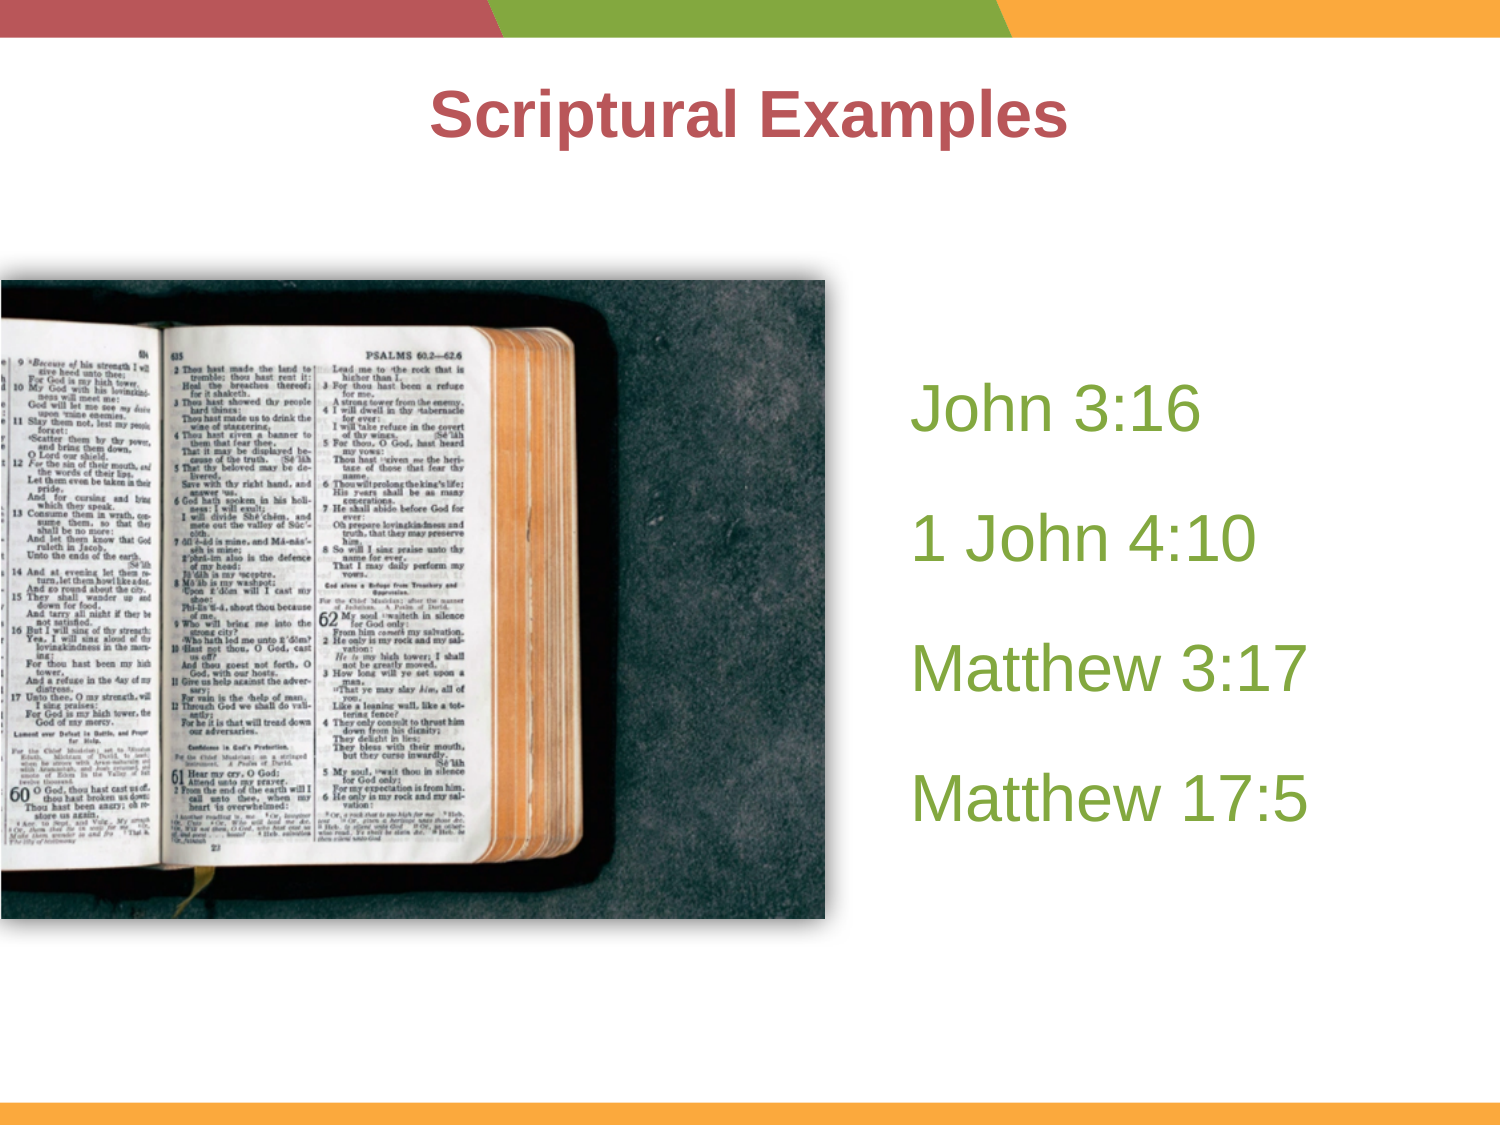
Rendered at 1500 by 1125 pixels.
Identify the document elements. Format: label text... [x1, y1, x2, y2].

title Scriptural Examples [103, 63, 1397, 281]
picture [0, 280, 825, 919]
text_box John 3:16 1 John 4:10 Matthew 3:17 Matthew 17:5 [895, 357, 1326, 843]
